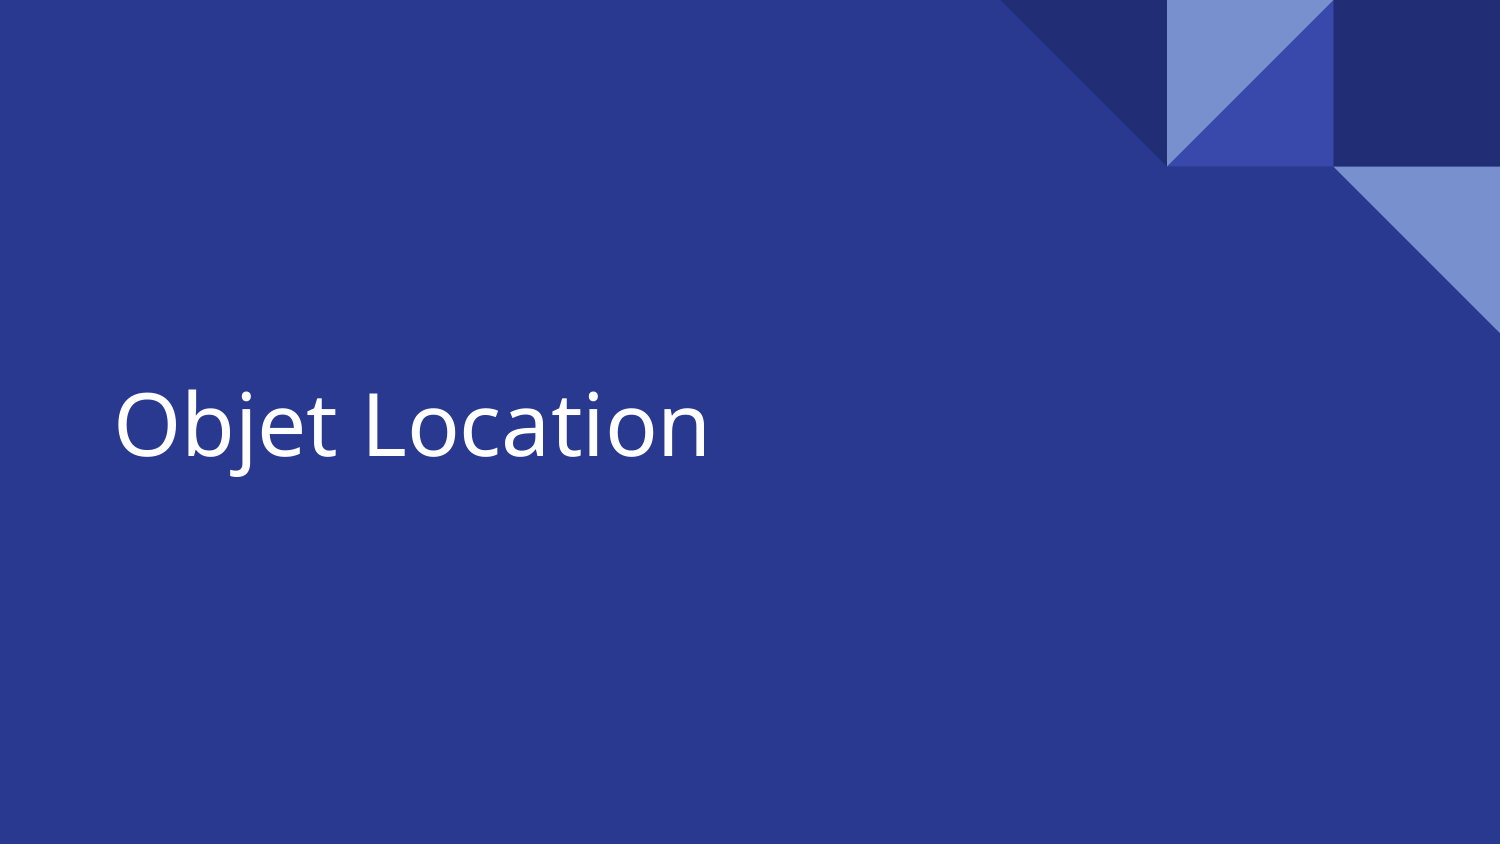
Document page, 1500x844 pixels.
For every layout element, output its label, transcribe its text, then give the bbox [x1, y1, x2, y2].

title Objet Location [98, 353, 1447, 491]
